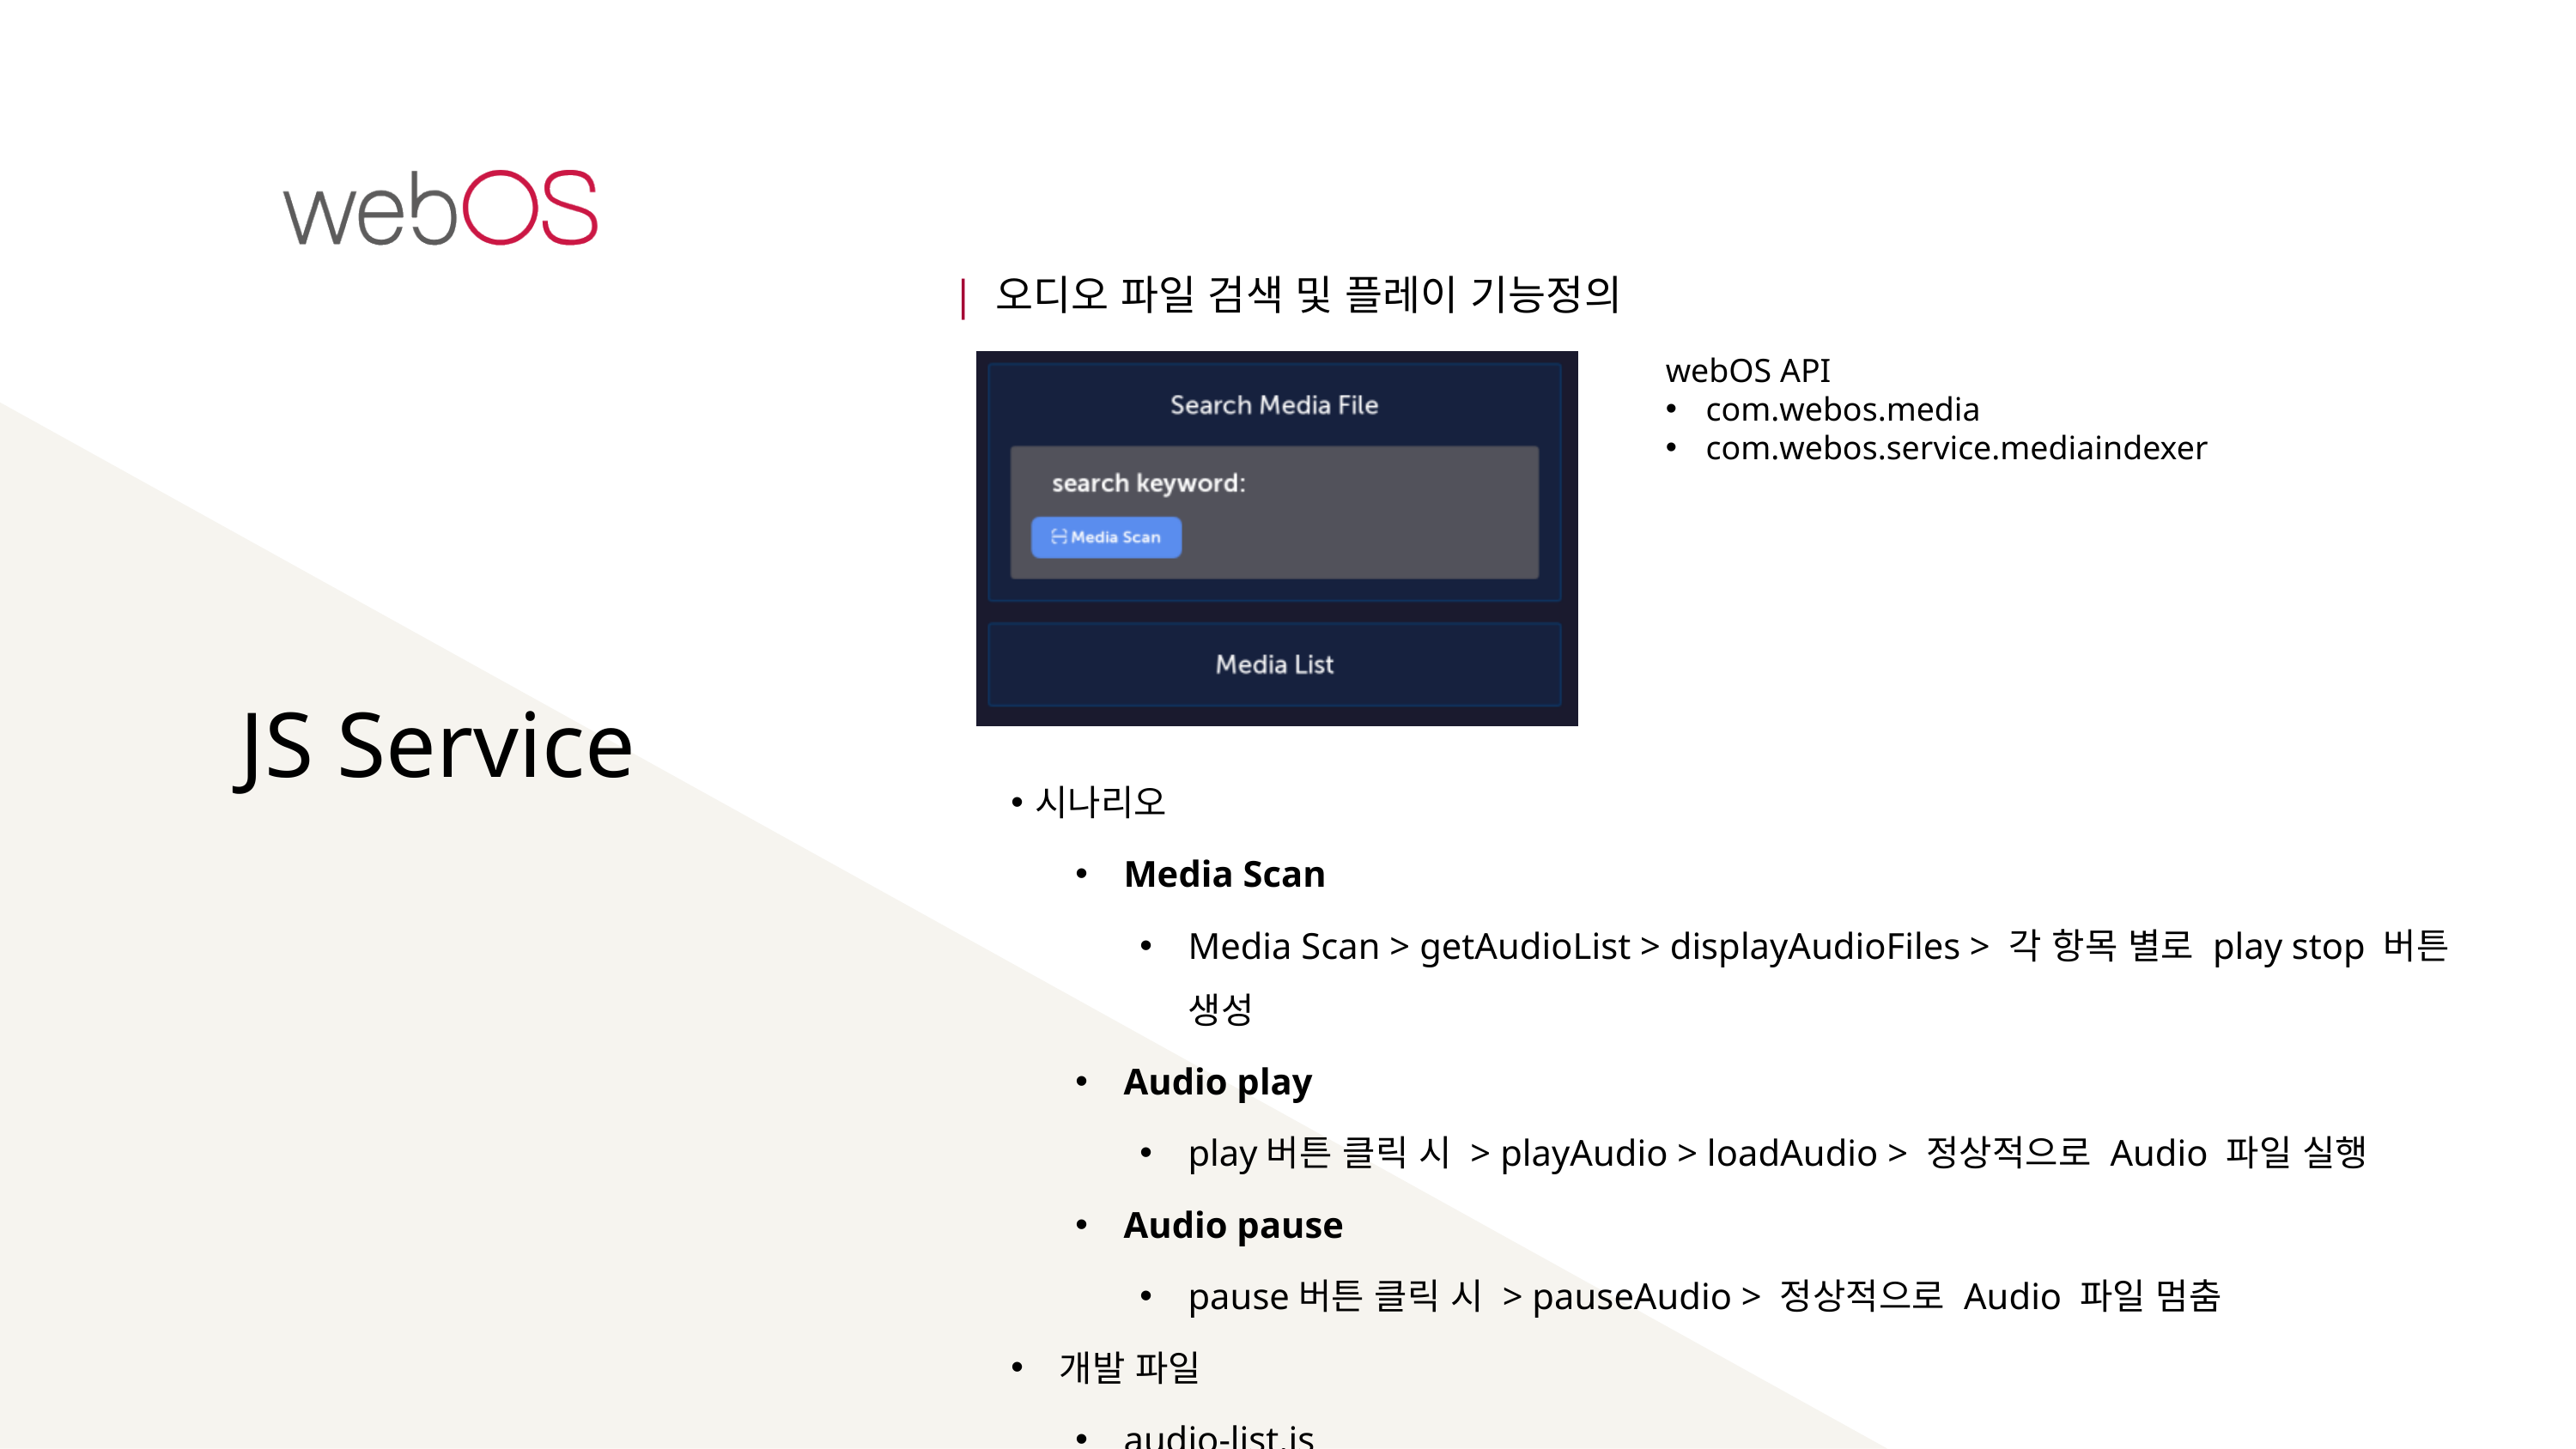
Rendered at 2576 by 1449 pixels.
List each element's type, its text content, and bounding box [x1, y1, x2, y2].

picture [264, 145, 611, 266]
picture [976, 351, 1578, 727]
text_box 시나리오 Media Scan Media Scan > getAudioList > displayAudioFiles > 각 항목 별로 play stop 버튼 생성 Audio play play버튼 클릭 시 > playAudio > loadAudio > 정상적으로 Audio 파일 실행 Audio pause pause버튼 클릭 시 > pauseAudio > 정상적으로 Audio 파일 멈춤 개발 파일 audio-list.js [933, 752, 2501, 1449]
text_box webOS API com.webos.media com.webos.service.mediaindexer [1653, 343, 2330, 473]
text_box JS Service [148, 681, 728, 802]
text_box [0, 400, 933, 1449]
text_box | 오디오 파일 검색 및 플레이 기능정의 [939, 263, 1953, 325]
